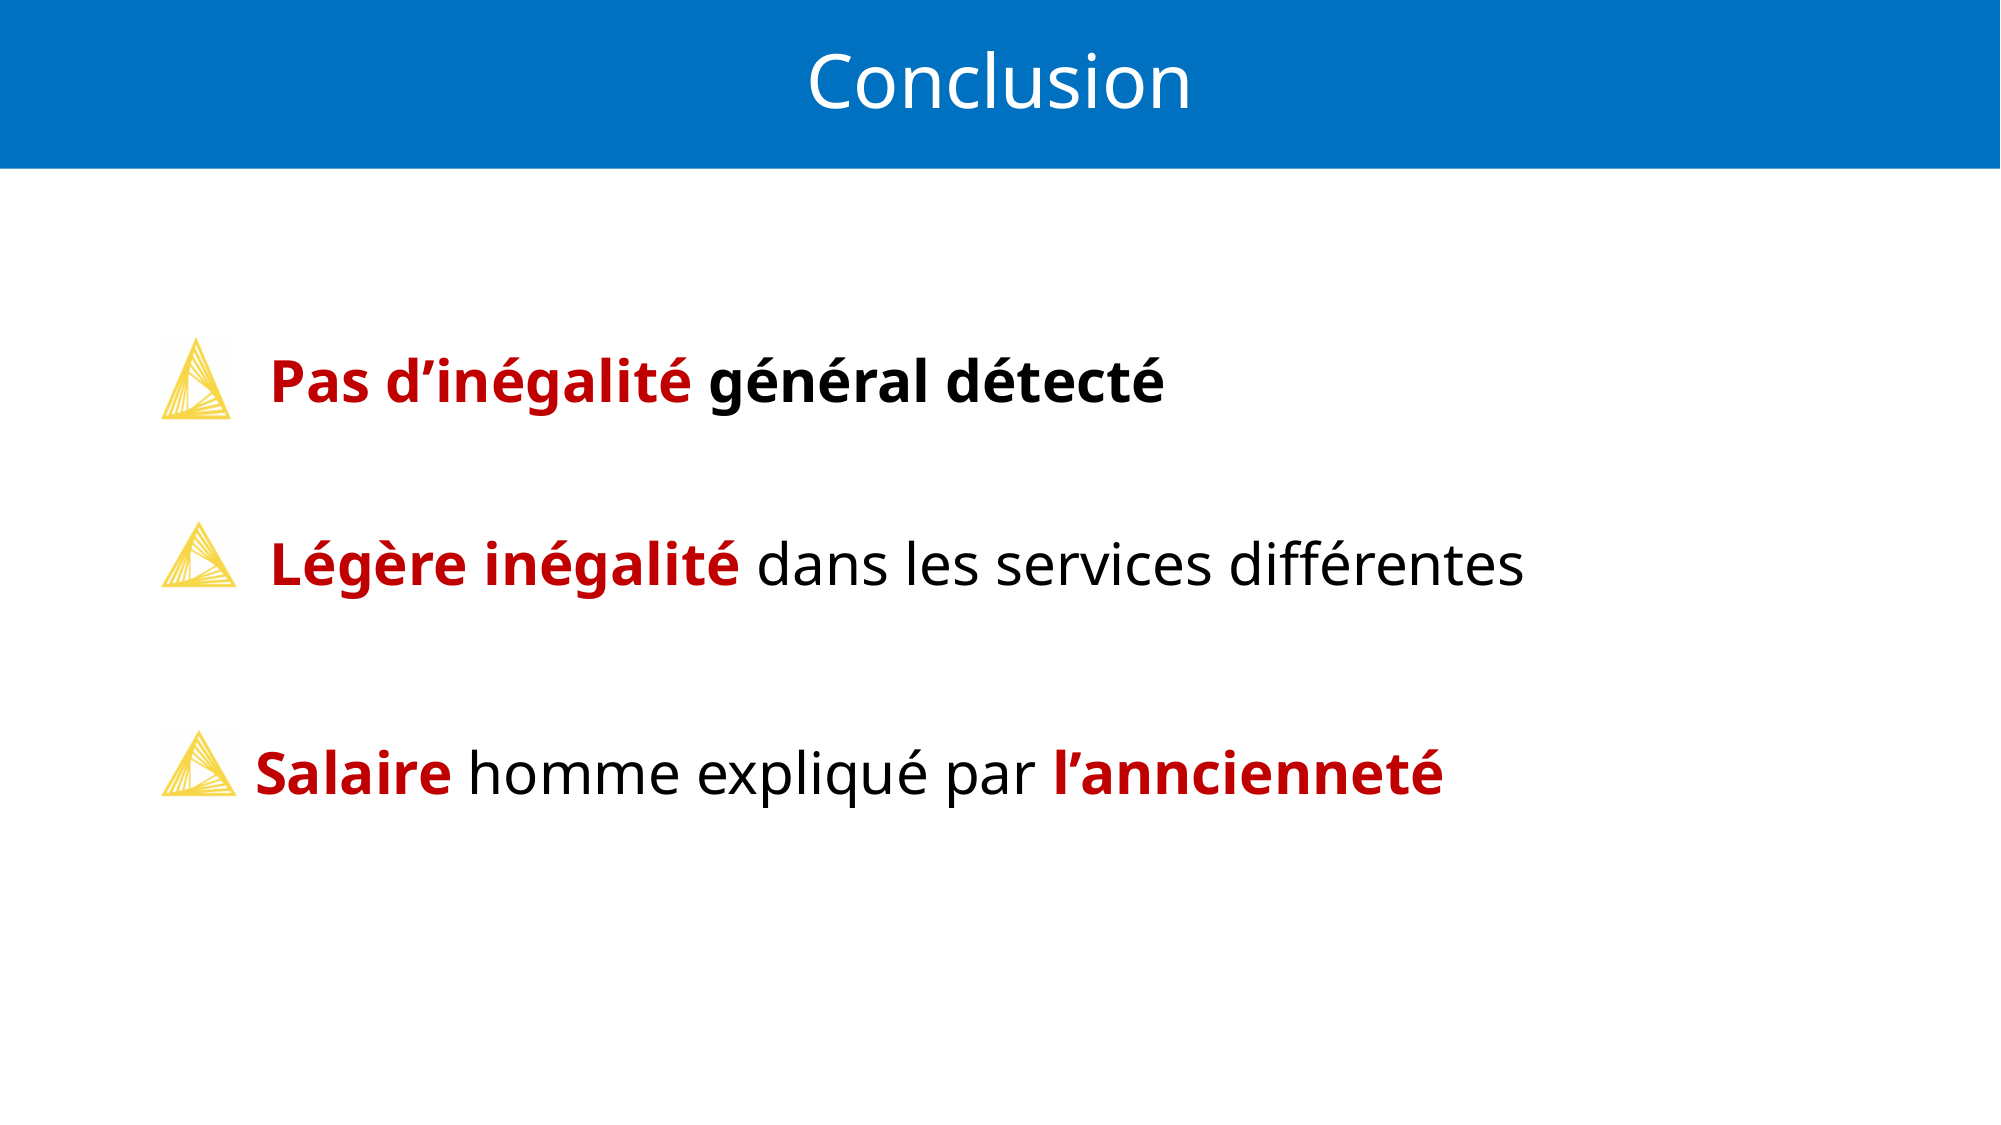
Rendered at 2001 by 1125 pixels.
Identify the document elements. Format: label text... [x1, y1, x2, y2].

picture [160, 728, 241, 799]
text_box Légère inégalité dans les services différentes [255, 519, 1713, 605]
picture [160, 519, 241, 590]
picture [160, 335, 235, 423]
text_box Conclusion [0, 0, 2000, 169]
text_box Pas d’inégalité général détecté [255, 336, 1550, 422]
text_box Salaire homme expliqué par l’anncienneté [240, 729, 1632, 814]
